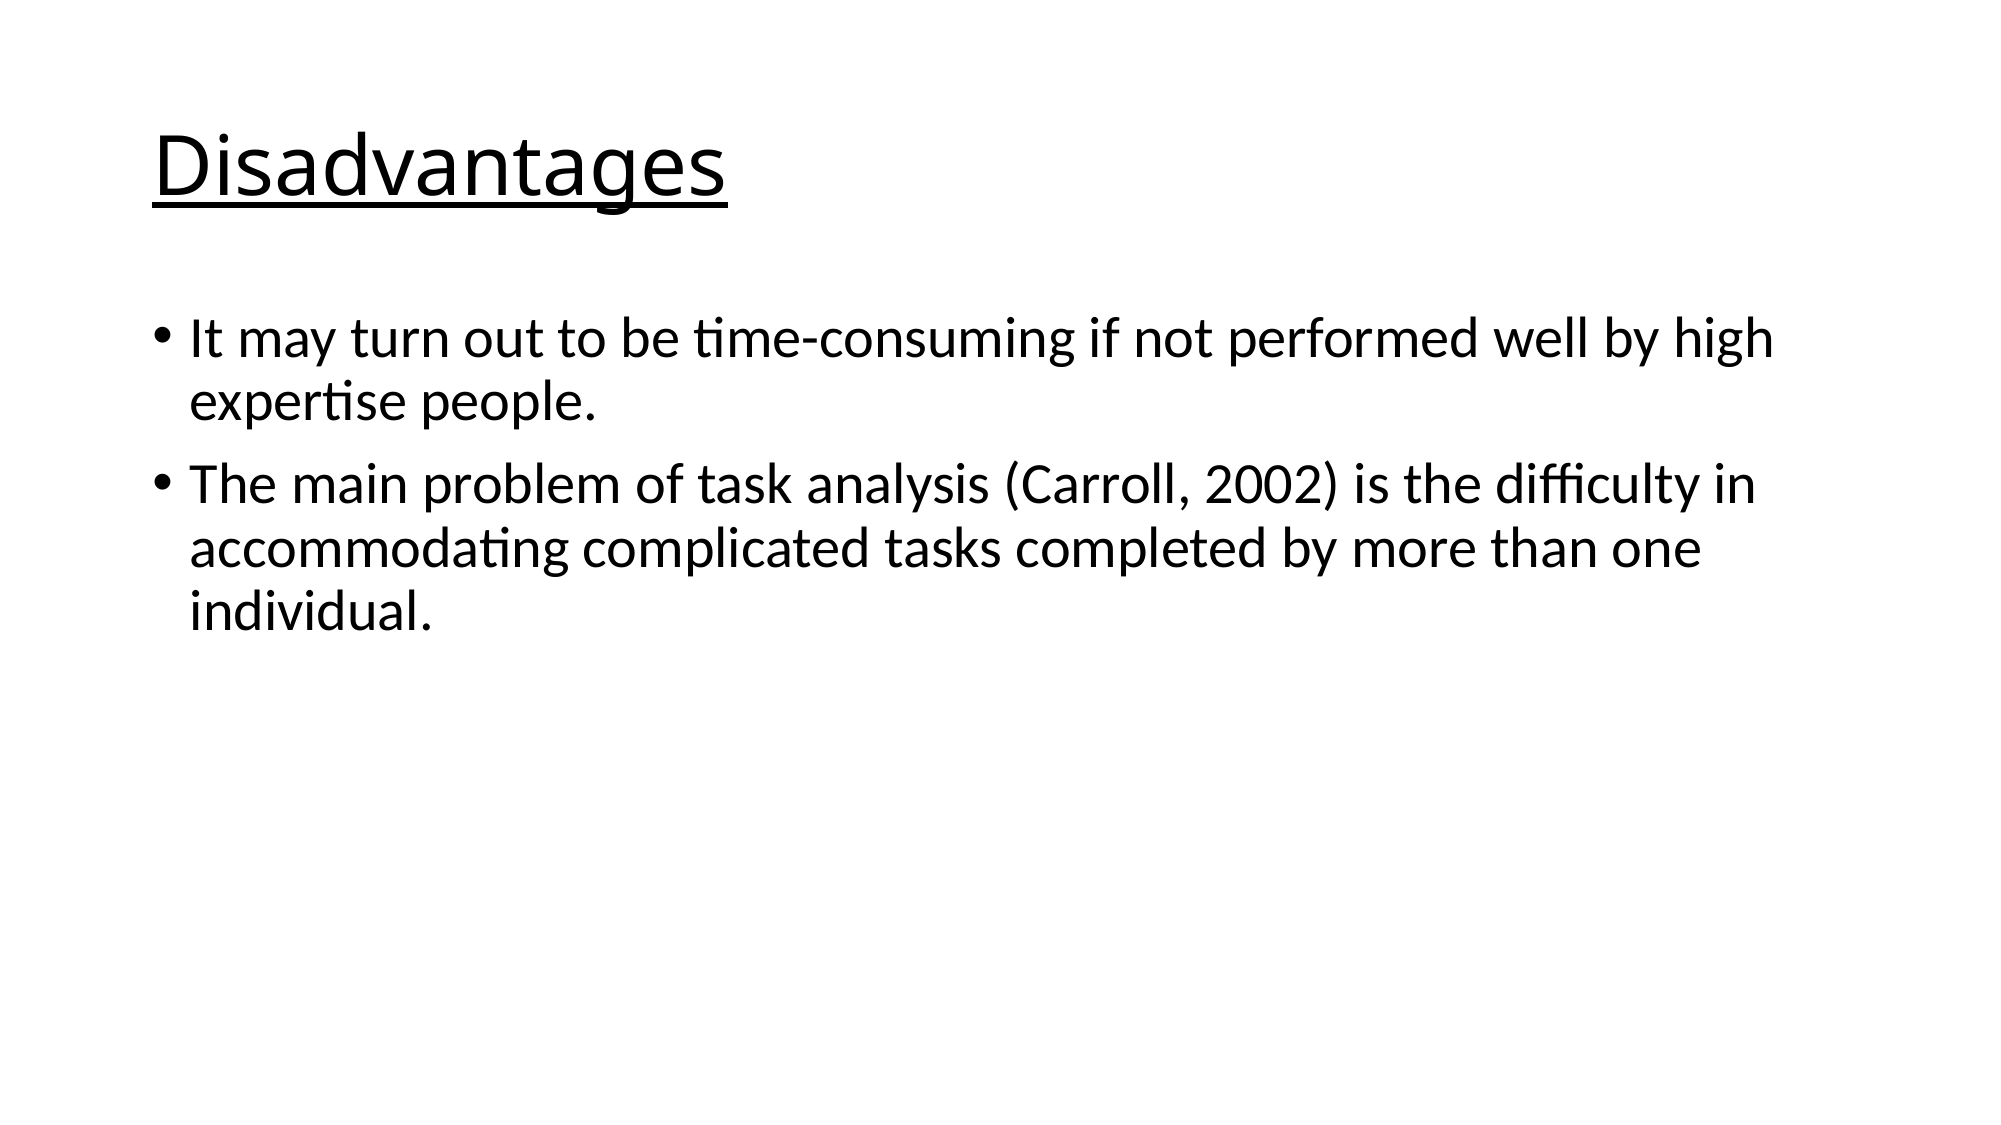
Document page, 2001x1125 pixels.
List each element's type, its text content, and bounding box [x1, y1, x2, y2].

title Disadvantages [137, 59, 1863, 278]
list It may turn out to be time-consuming if not performed well by high expertise people. The main problem of task analysis (Carroll, 2002) is the difficulty in accommodating complicated tasks completed by more than one individual. [137, 299, 1863, 1014]
